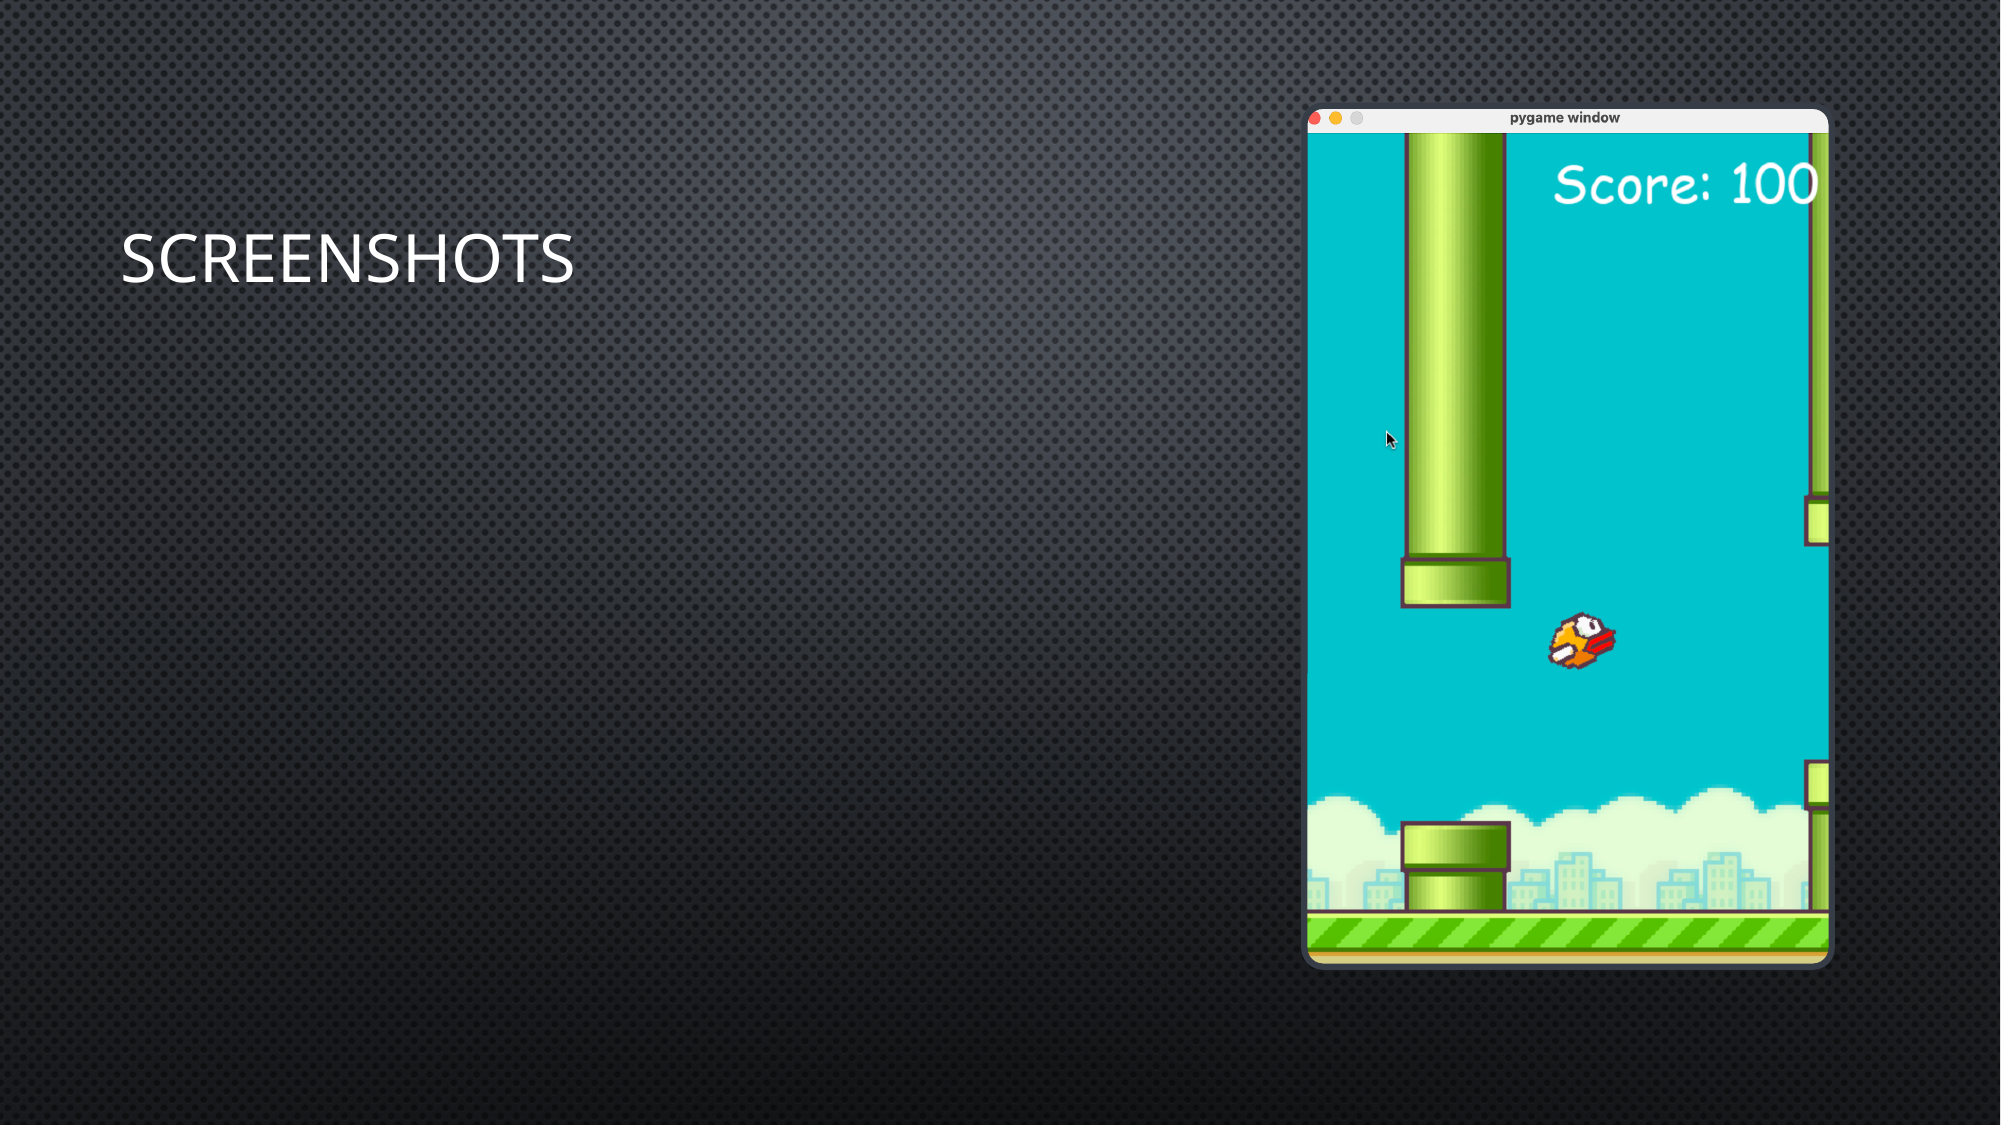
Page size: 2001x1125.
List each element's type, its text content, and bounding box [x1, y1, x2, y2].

title Screenshots [105, 99, 1184, 413]
picture [1304, 105, 1832, 967]
